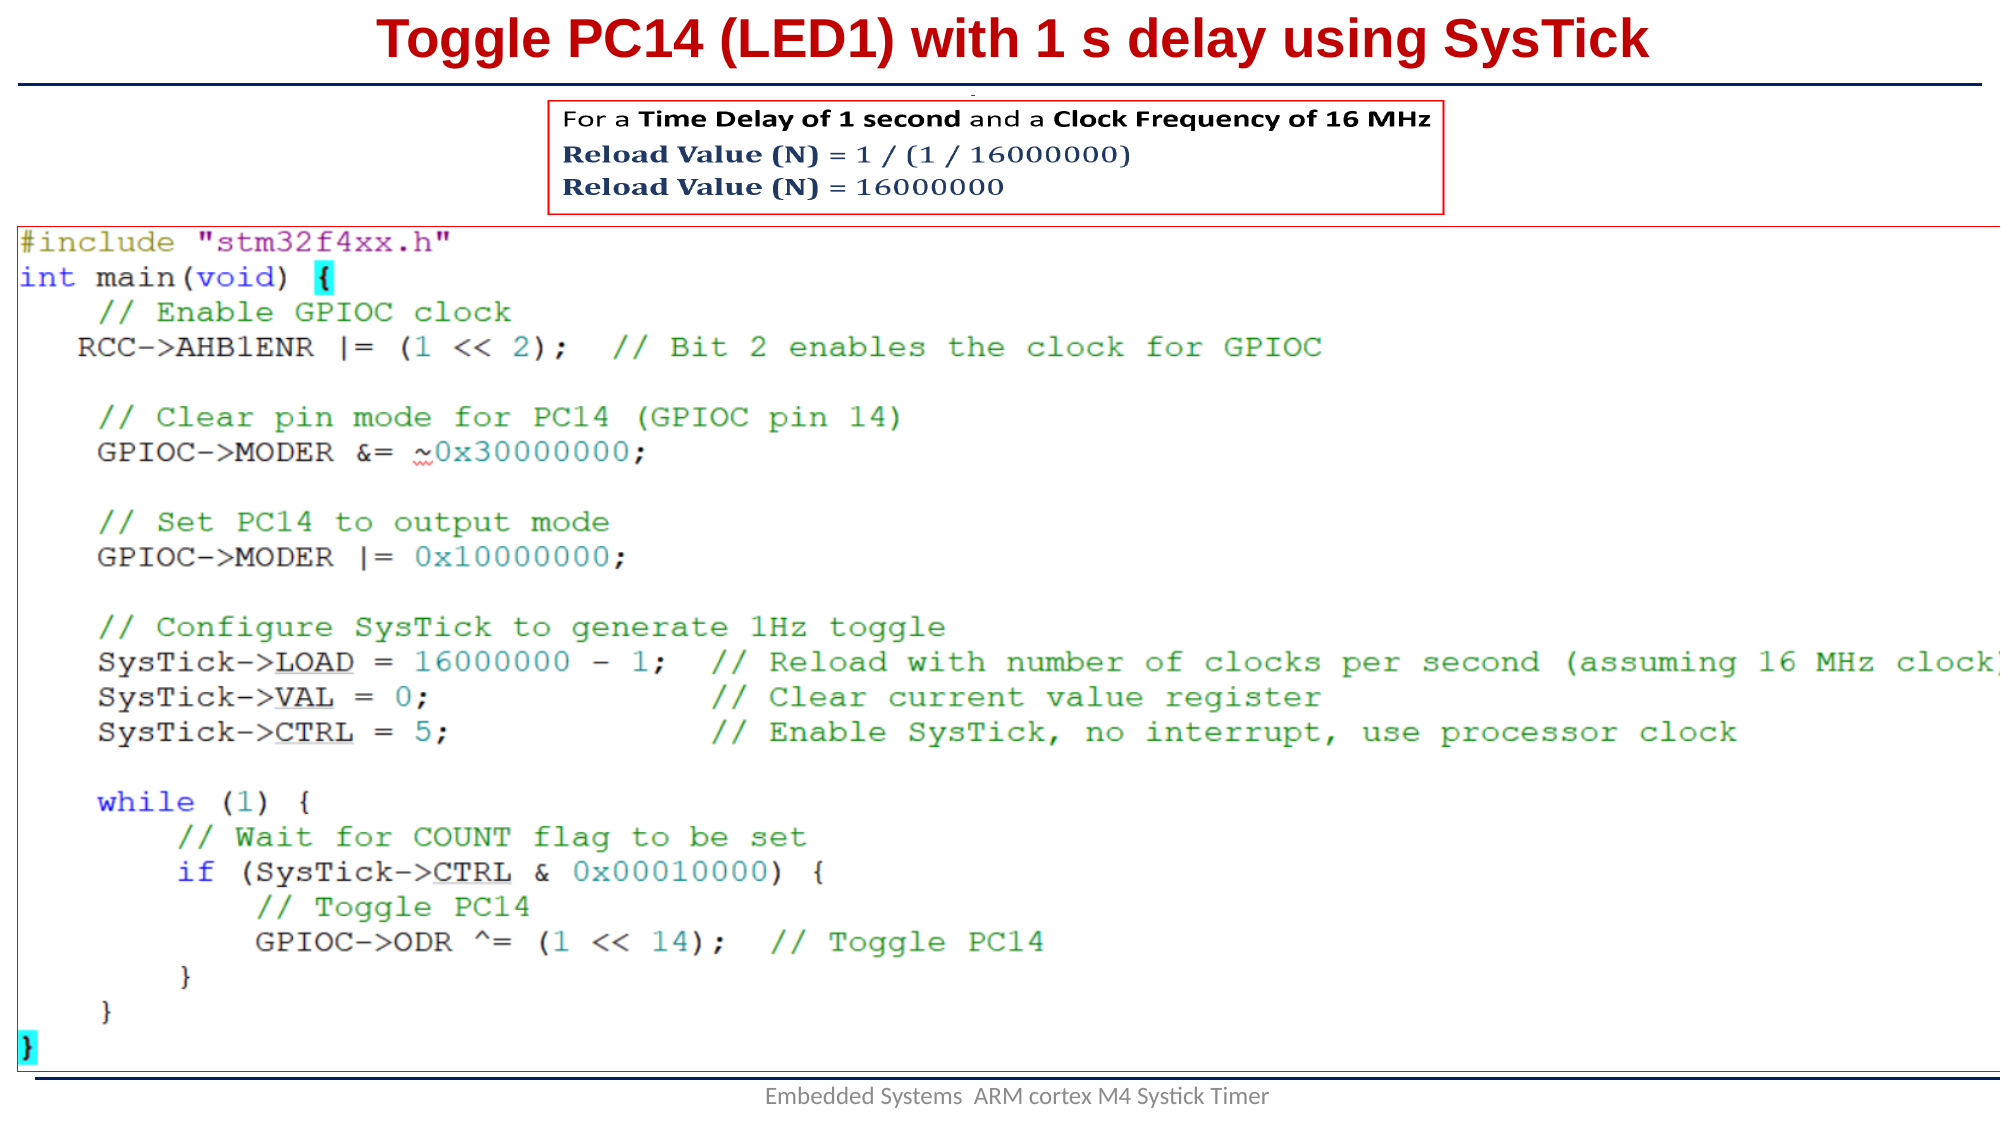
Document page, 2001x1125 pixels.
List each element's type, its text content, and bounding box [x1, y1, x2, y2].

picture [533, 95, 1447, 216]
footer Embedded Systems ARM cortex M4 Systick Timer [680, 1072, 1356, 1077]
footer Embedded Systems ARM cortex M4 Systick Timer [680, 1080, 1356, 1125]
picture [17, 226, 2000, 1072]
title Toggle PC14 (LED1) with 1 s delay using SysTick [361, 0, 1737, 83]
